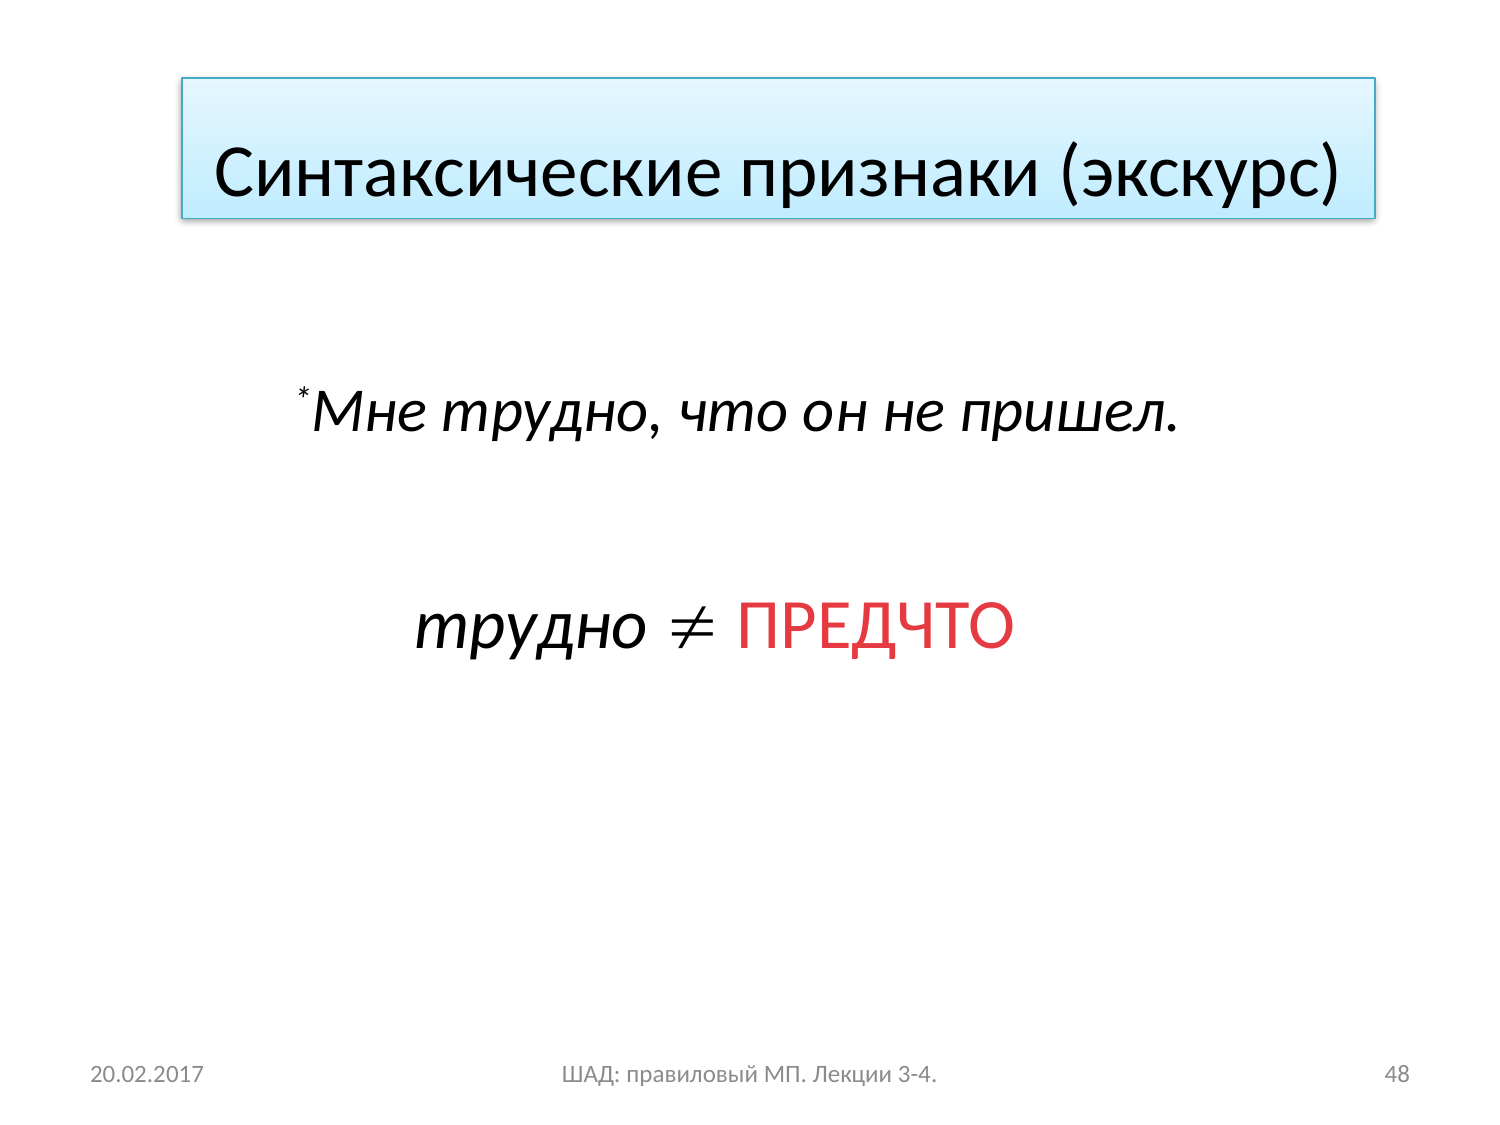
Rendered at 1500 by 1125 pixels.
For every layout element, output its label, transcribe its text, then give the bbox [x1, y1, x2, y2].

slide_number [75, 1042, 425, 1103]
slide_number 48 [1074, 1042, 1425, 1103]
list трудно  ПРЕДЧТО [94, 570, 1335, 771]
text_box Синтаксические признаки (экскурс) [181, 77, 1376, 219]
text_box *Мне трудно, что он не пришел. [100, 361, 1376, 527]
footer ШАД: правиловый МП. Лекции 3-4. [512, 1042, 988, 1103]
